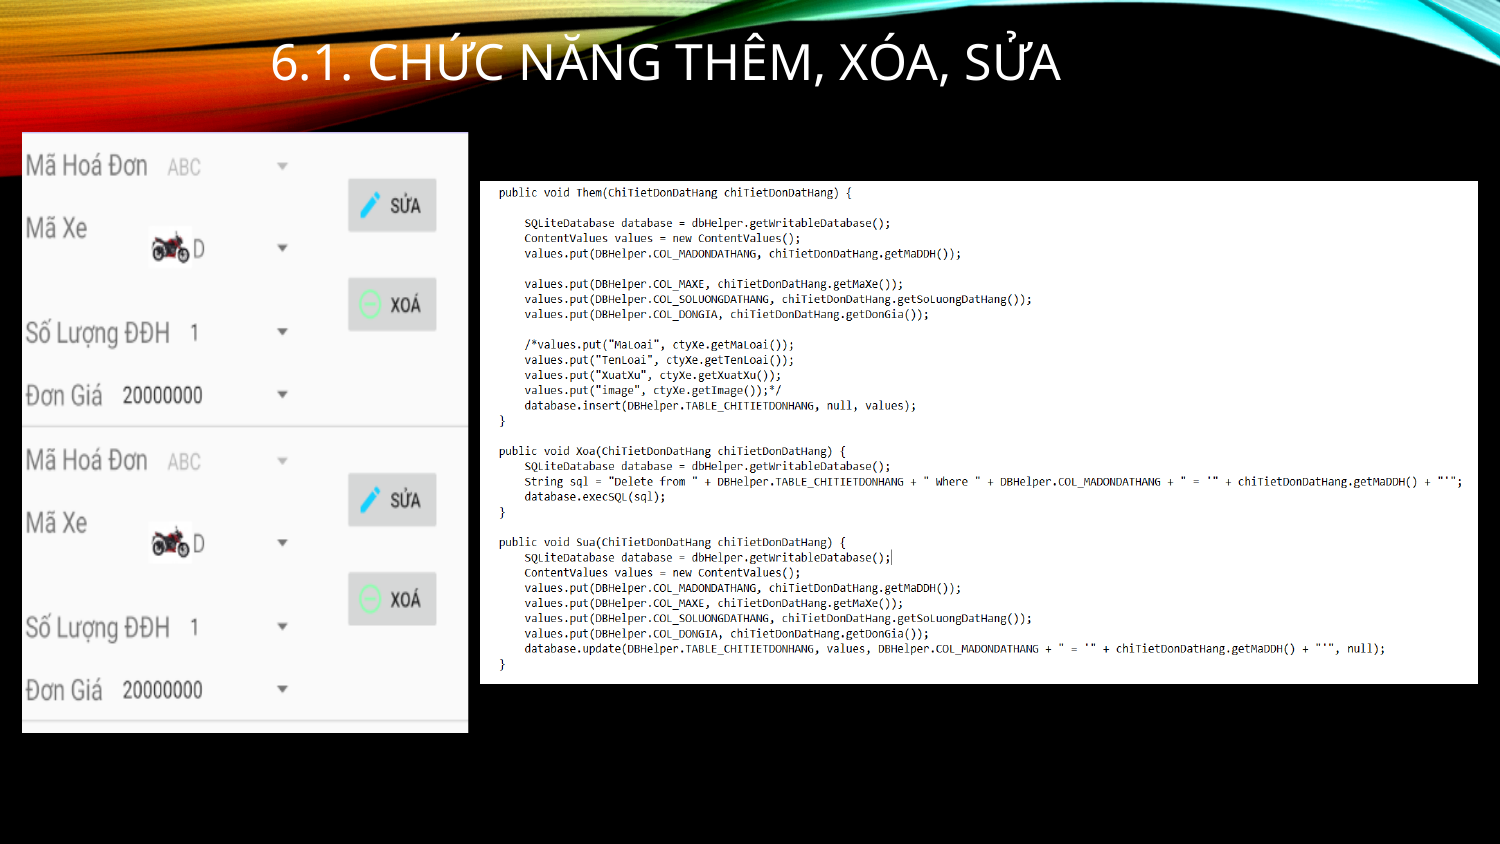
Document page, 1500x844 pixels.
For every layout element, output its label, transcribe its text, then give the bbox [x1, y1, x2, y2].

title 6.1. CHỨC NĂNG THÊM, XÓA, SỬA [254, 0, 1461, 107]
picture [0, 0, 1500, 733]
picture [479, 181, 1478, 685]
